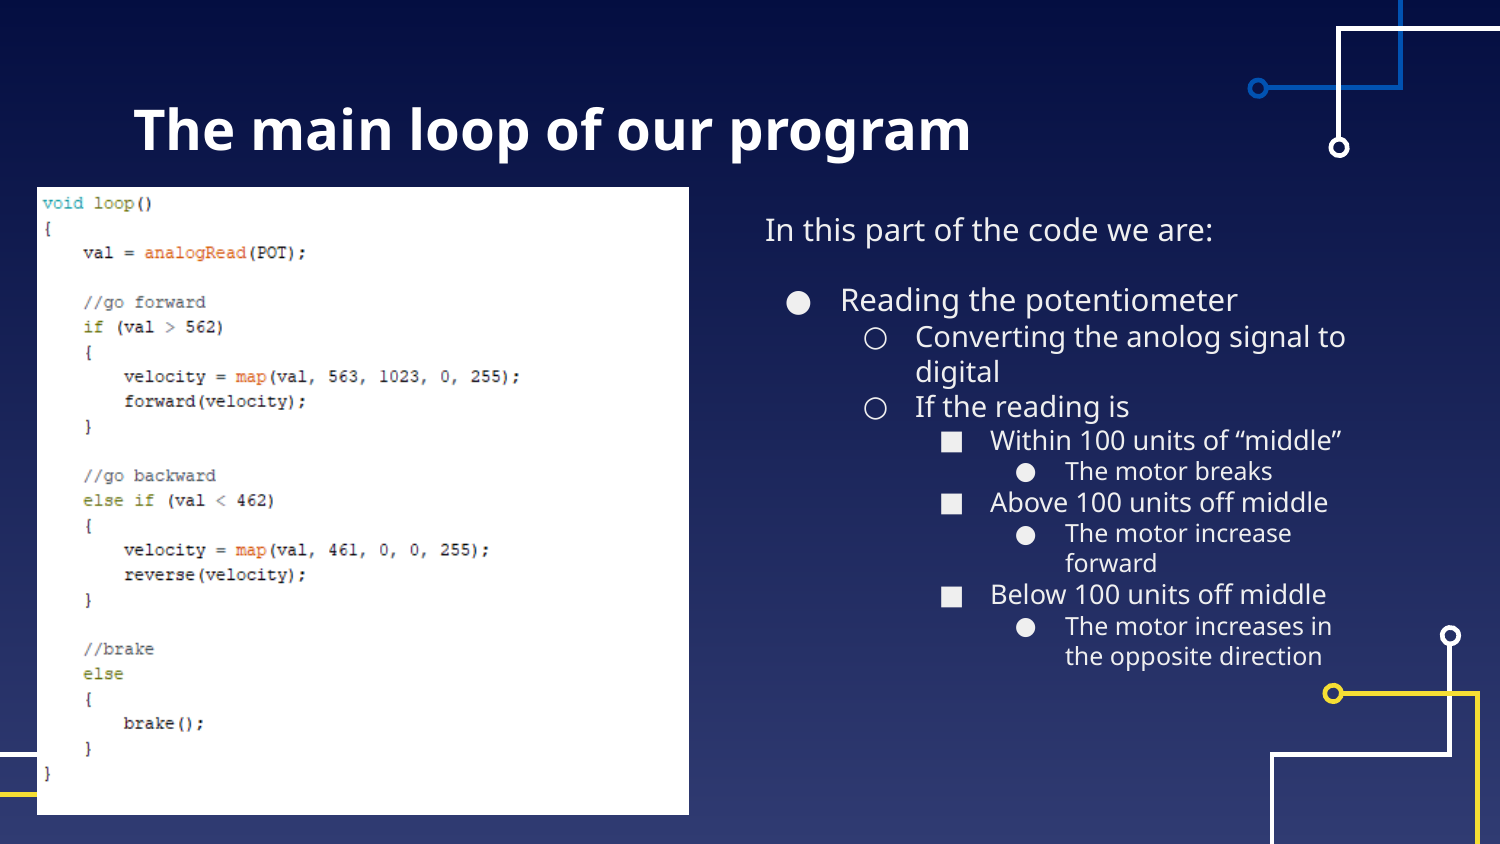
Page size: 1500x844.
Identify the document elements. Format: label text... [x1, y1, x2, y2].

list In this part of the code we are: Reading the potentiometer Converting the anolog signal to digital If the reading is Within 100 units of “middle” The motor breaks Above 100 units off middle The motor increase forward Below 100 units off middle The motor increases in the opposite direction [750, 194, 1382, 756]
title The main loop of our program [118, 88, 1382, 167]
picture [37, 187, 690, 815]
